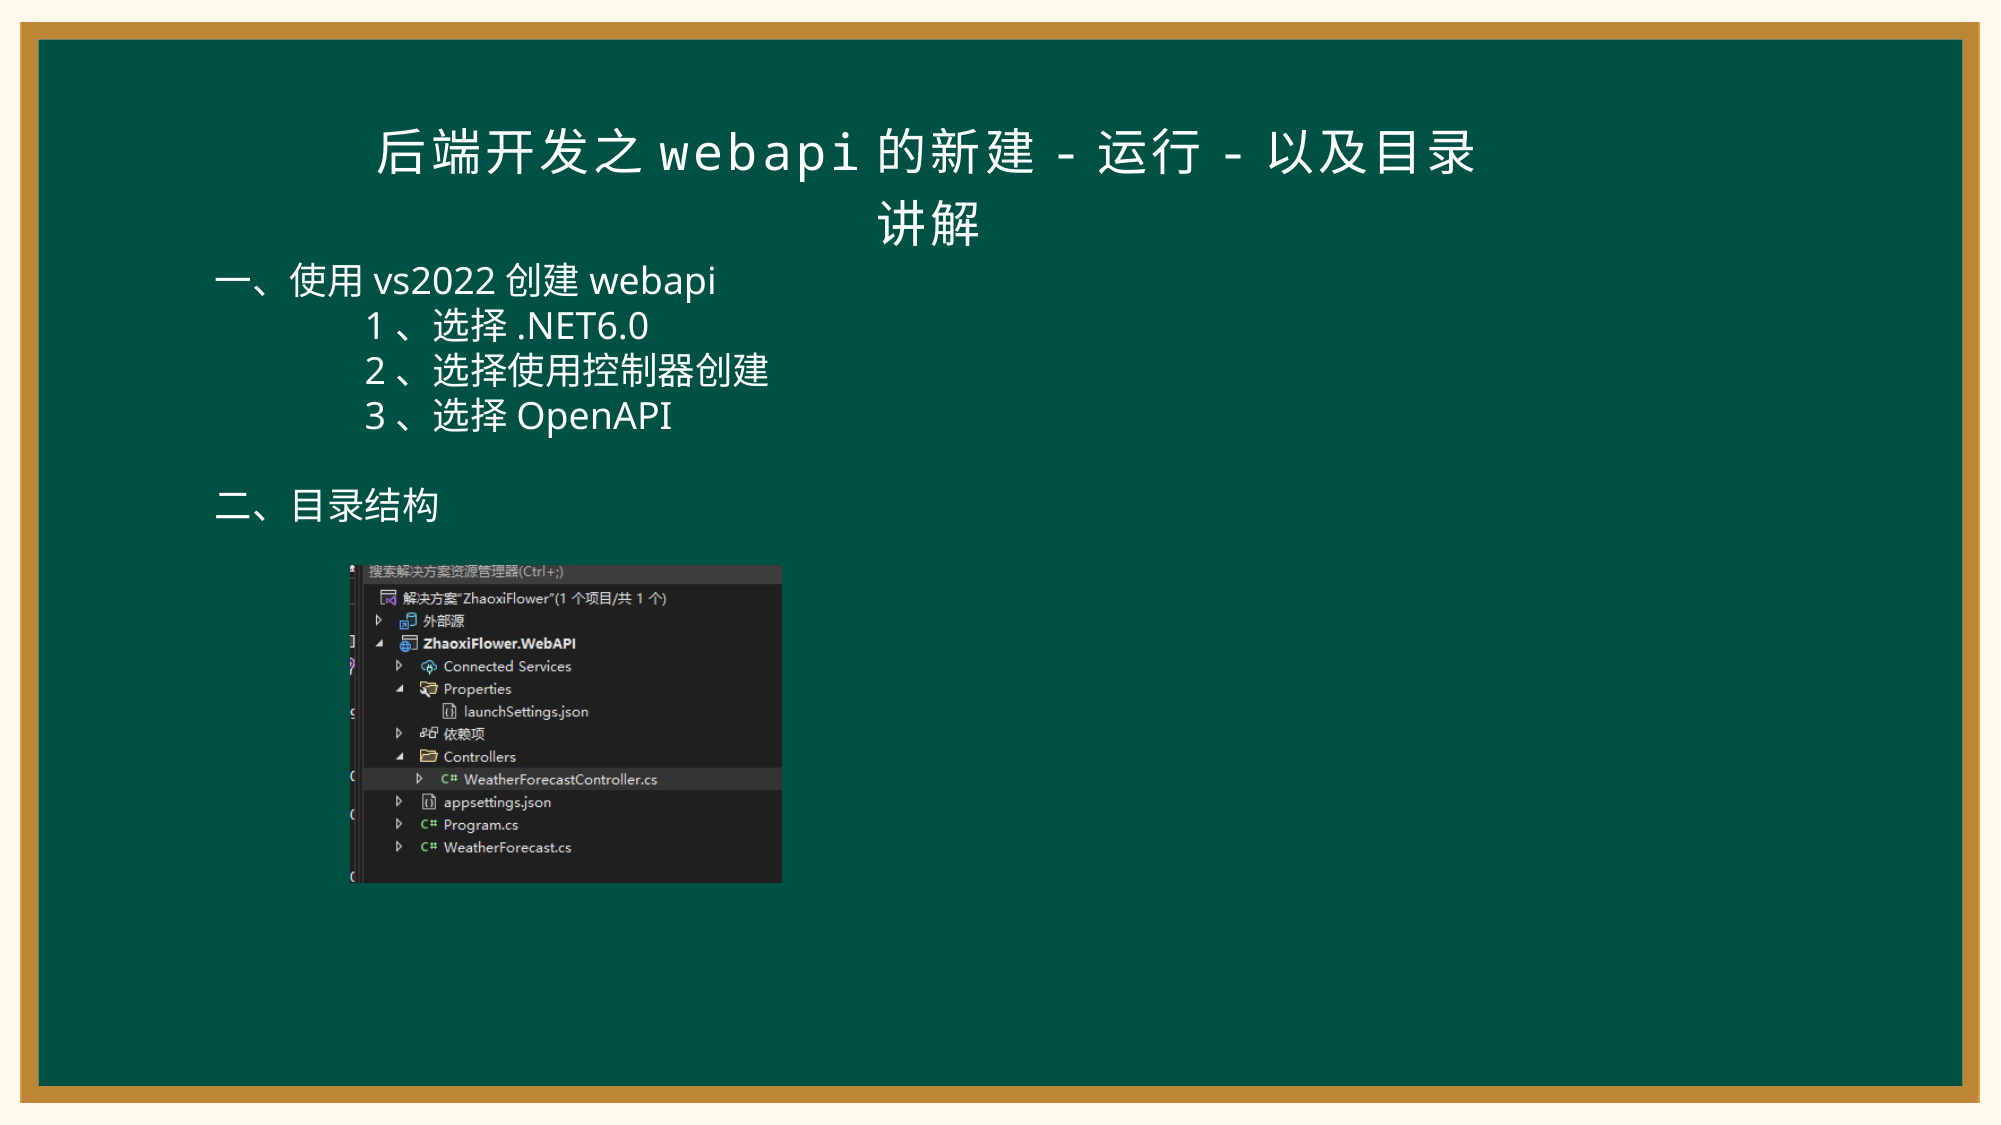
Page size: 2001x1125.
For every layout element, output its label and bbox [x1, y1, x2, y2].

text_box [0, 0, 2000, 1125]
picture [350, 565, 781, 883]
text_box [20, 22, 1980, 1103]
